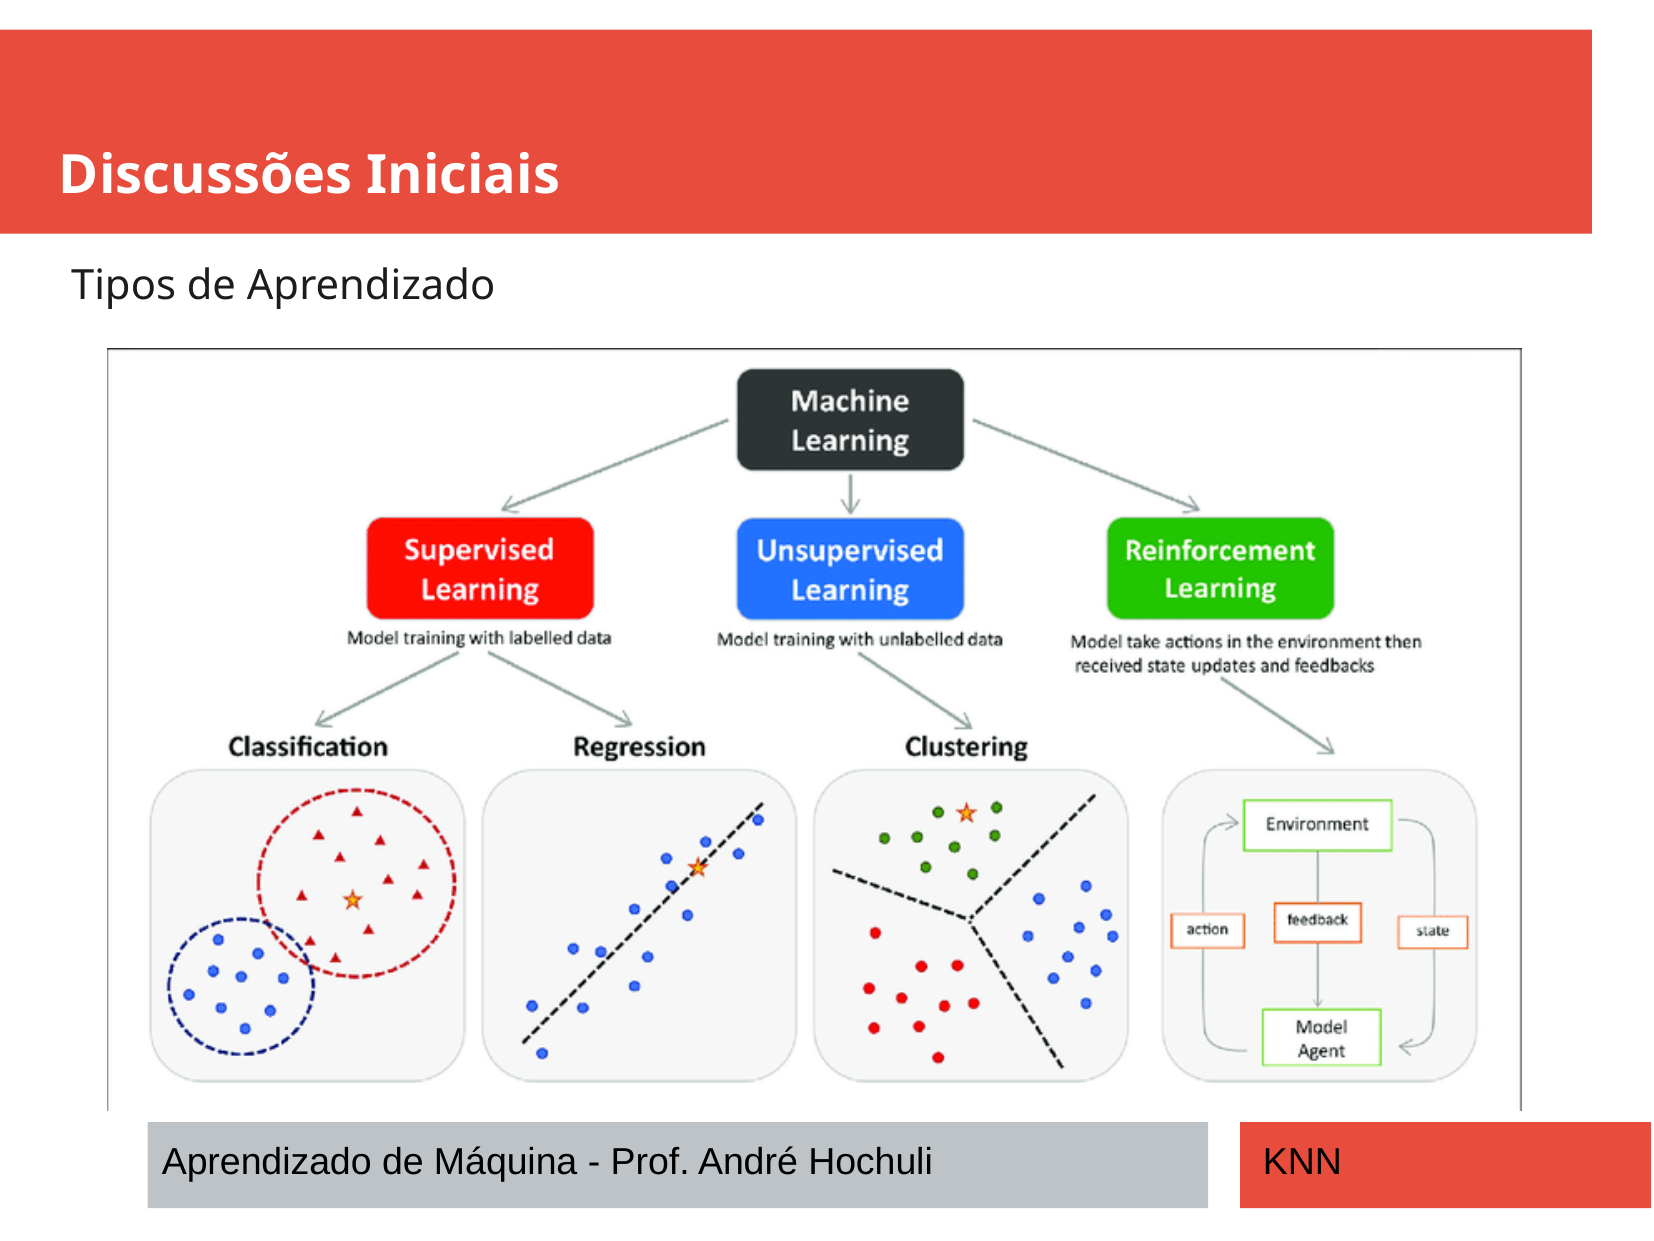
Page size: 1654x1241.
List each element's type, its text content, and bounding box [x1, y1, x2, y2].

text_box Tipos de Aprendizado [56, 250, 1168, 314]
text_box Discussões Iniciais [59, 59, 1592, 205]
text_box Aprendizado de Máquina - Prof. André Hochuli [147, 1129, 1203, 1187]
picture [106, 348, 1523, 1111]
text_box KNN [1248, 1129, 1621, 1187]
